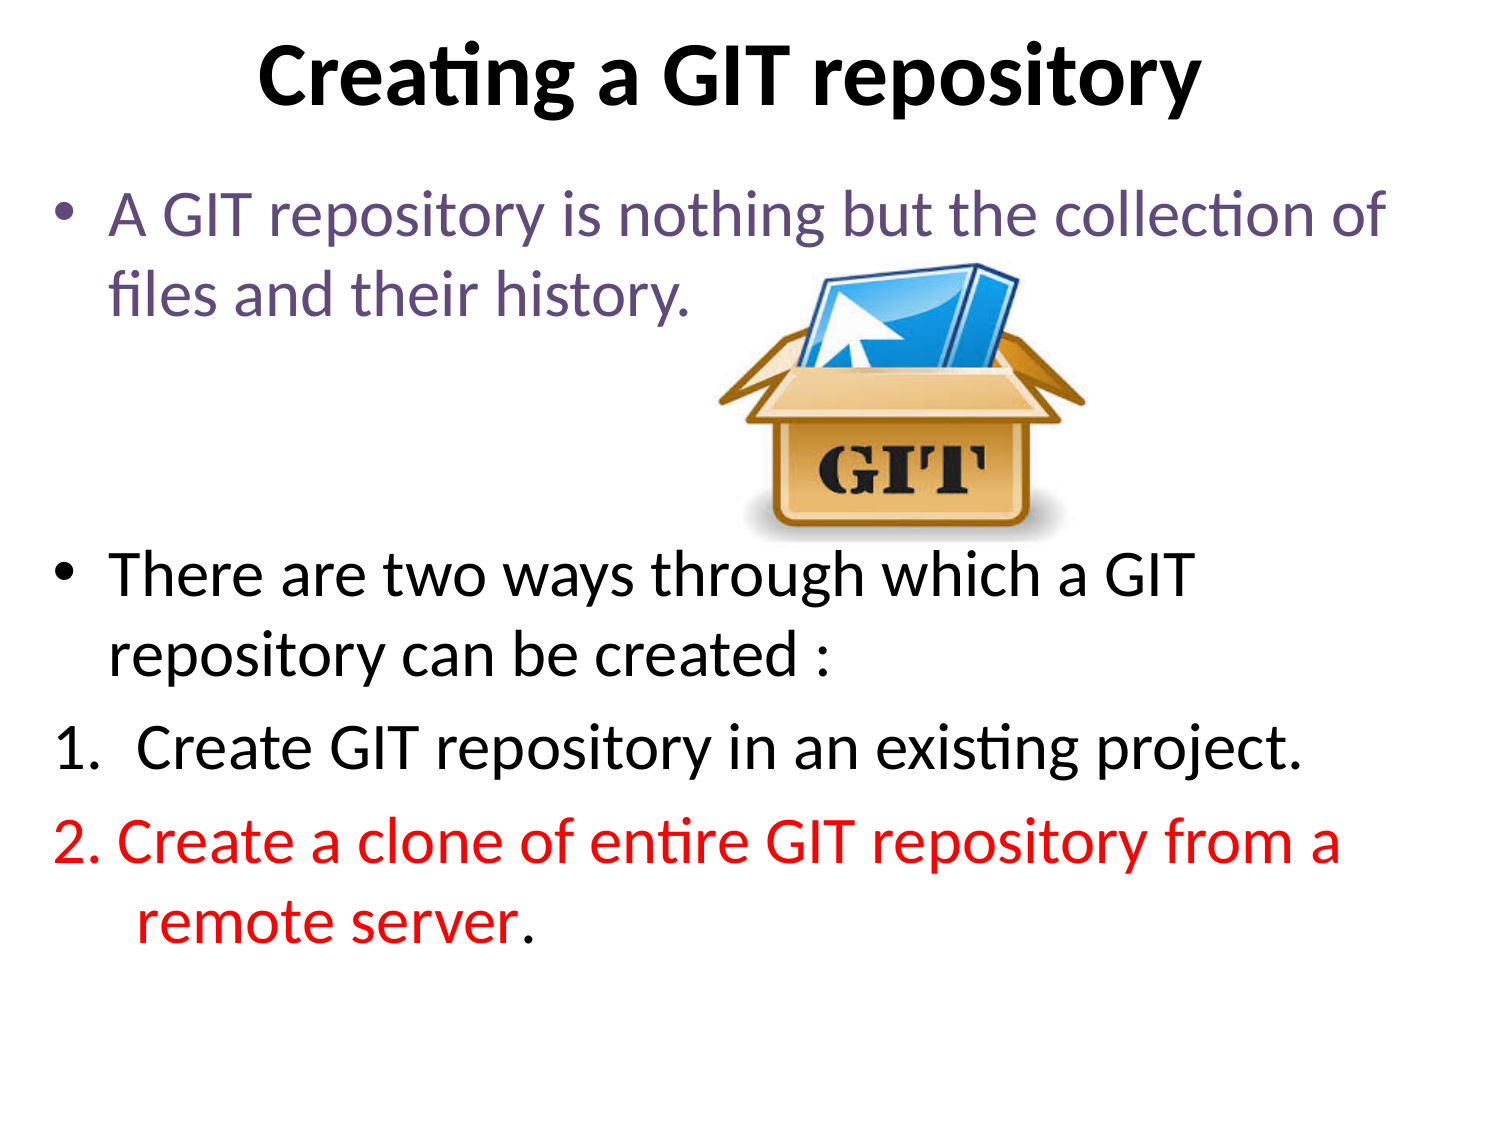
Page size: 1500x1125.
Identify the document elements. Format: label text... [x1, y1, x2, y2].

picture [712, 262, 1093, 551]
list A GIT repository is nothing but the collection of files and their history. There are two ways through which a GIT repository can be created : Create GIT repository in an existing project. 2. Create a clone of entire GIT repository from a remote server. [37, 162, 1463, 1088]
title Creating a GIT repository [125, 0, 1338, 138]
